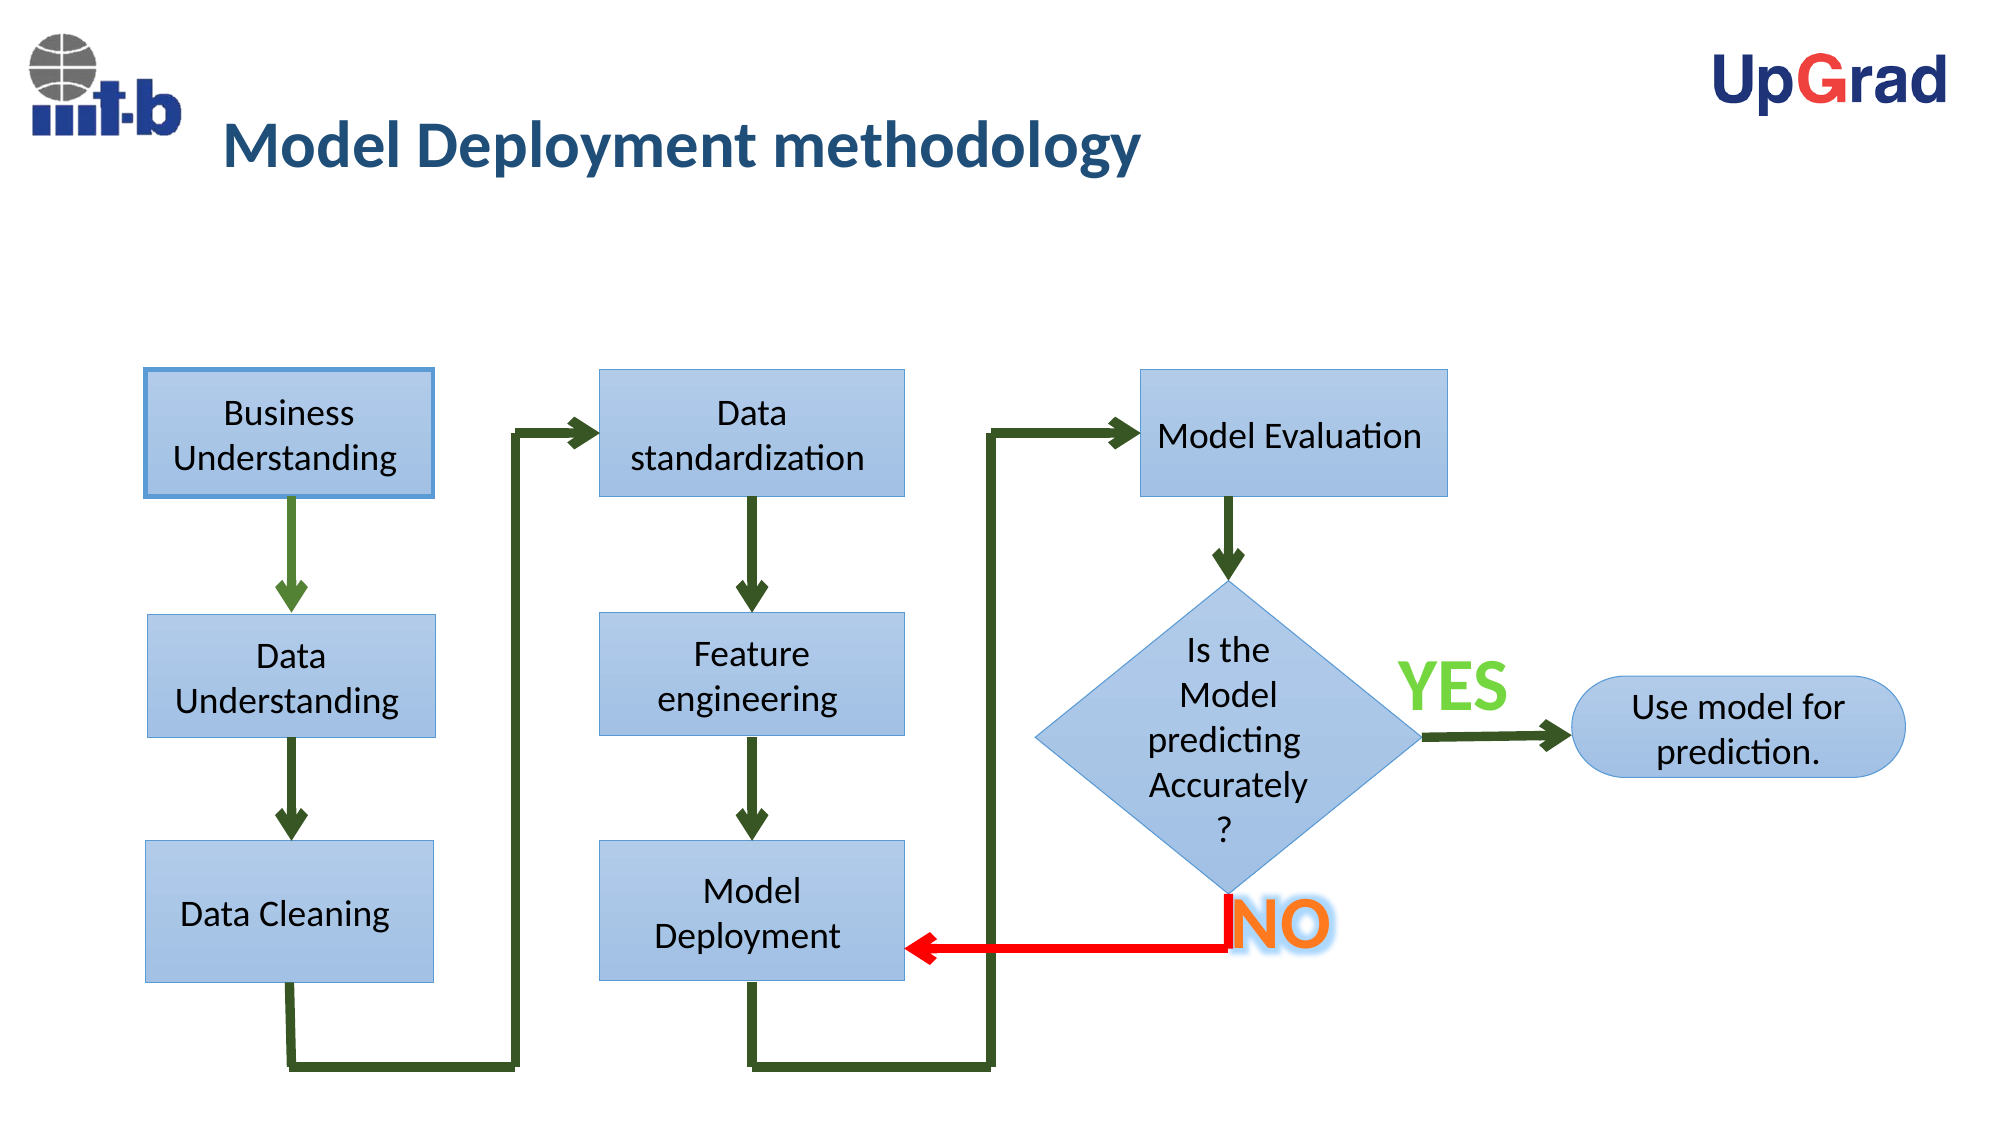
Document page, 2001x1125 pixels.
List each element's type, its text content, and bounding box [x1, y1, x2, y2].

title Model Deployment methodology [186, 35, 1715, 246]
text_box Feature engineering [599, 612, 905, 736]
text_box Data standardization [599, 369, 905, 497]
text_box Data Understanding [147, 614, 436, 738]
text_box Model Evaluation [1140, 369, 1448, 497]
picture [0, 29, 208, 163]
text_box NO [1198, 828, 1390, 979]
picture [1715, 53, 1952, 116]
text_box Use model for prediction. [1572, 675, 1907, 778]
text_box Data Cleaning [145, 840, 434, 983]
text_box Model Deployment [599, 840, 905, 981]
text_box Is the Model predicting Accurately ? [1034, 580, 1419, 863]
text_box Business Understanding [145, 369, 434, 497]
text_box YES [1361, 590, 1572, 741]
